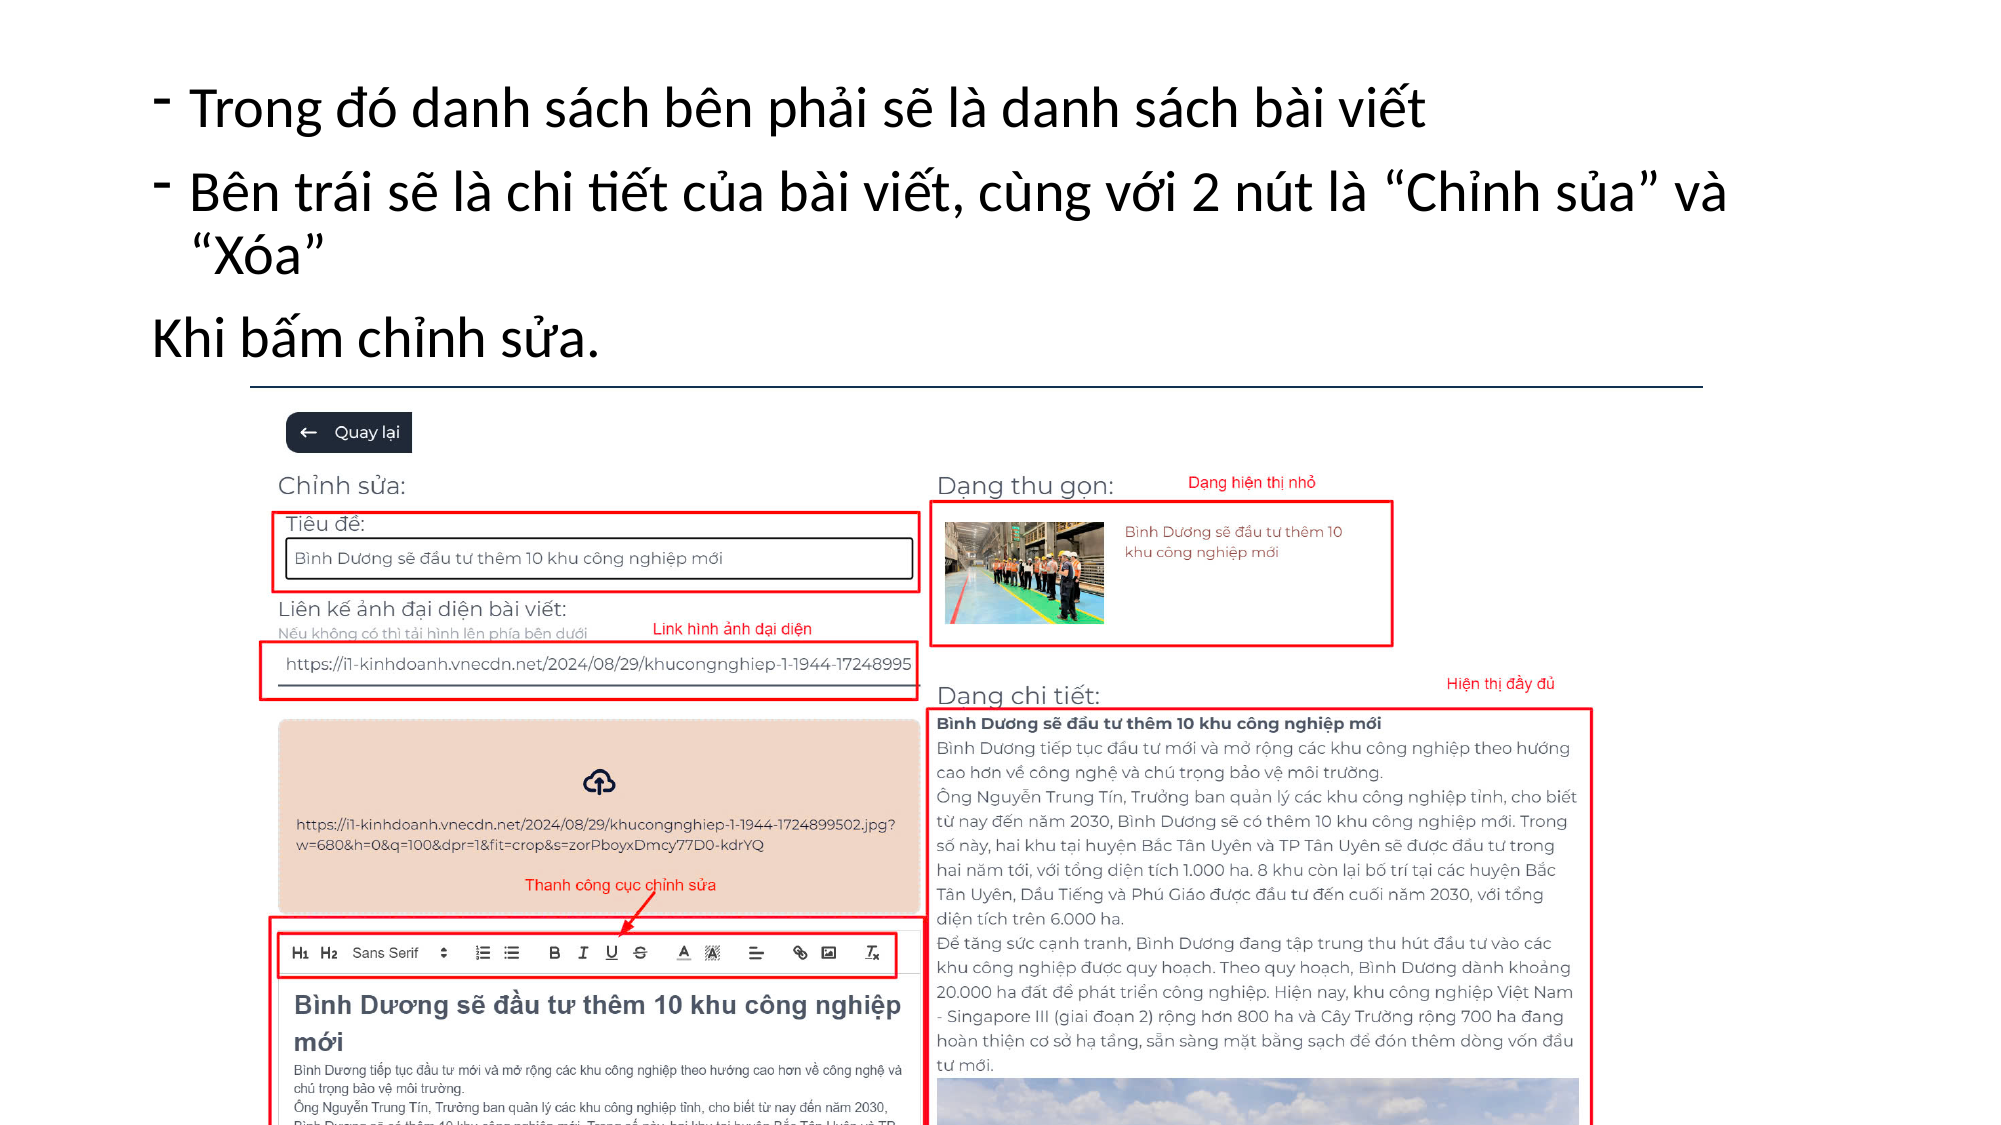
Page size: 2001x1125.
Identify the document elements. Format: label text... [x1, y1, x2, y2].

list Trong đó danh sách bên phải sẽ là danh sách bài viết Bên trái sẽ là chi tiết của bài viết, cùng với 2 nút là “Chỉnh sủa” và “Xóa” Khi bấm chỉnh sửa. [137, 69, 1863, 1014]
picture [250, 386, 1703, 1125]
